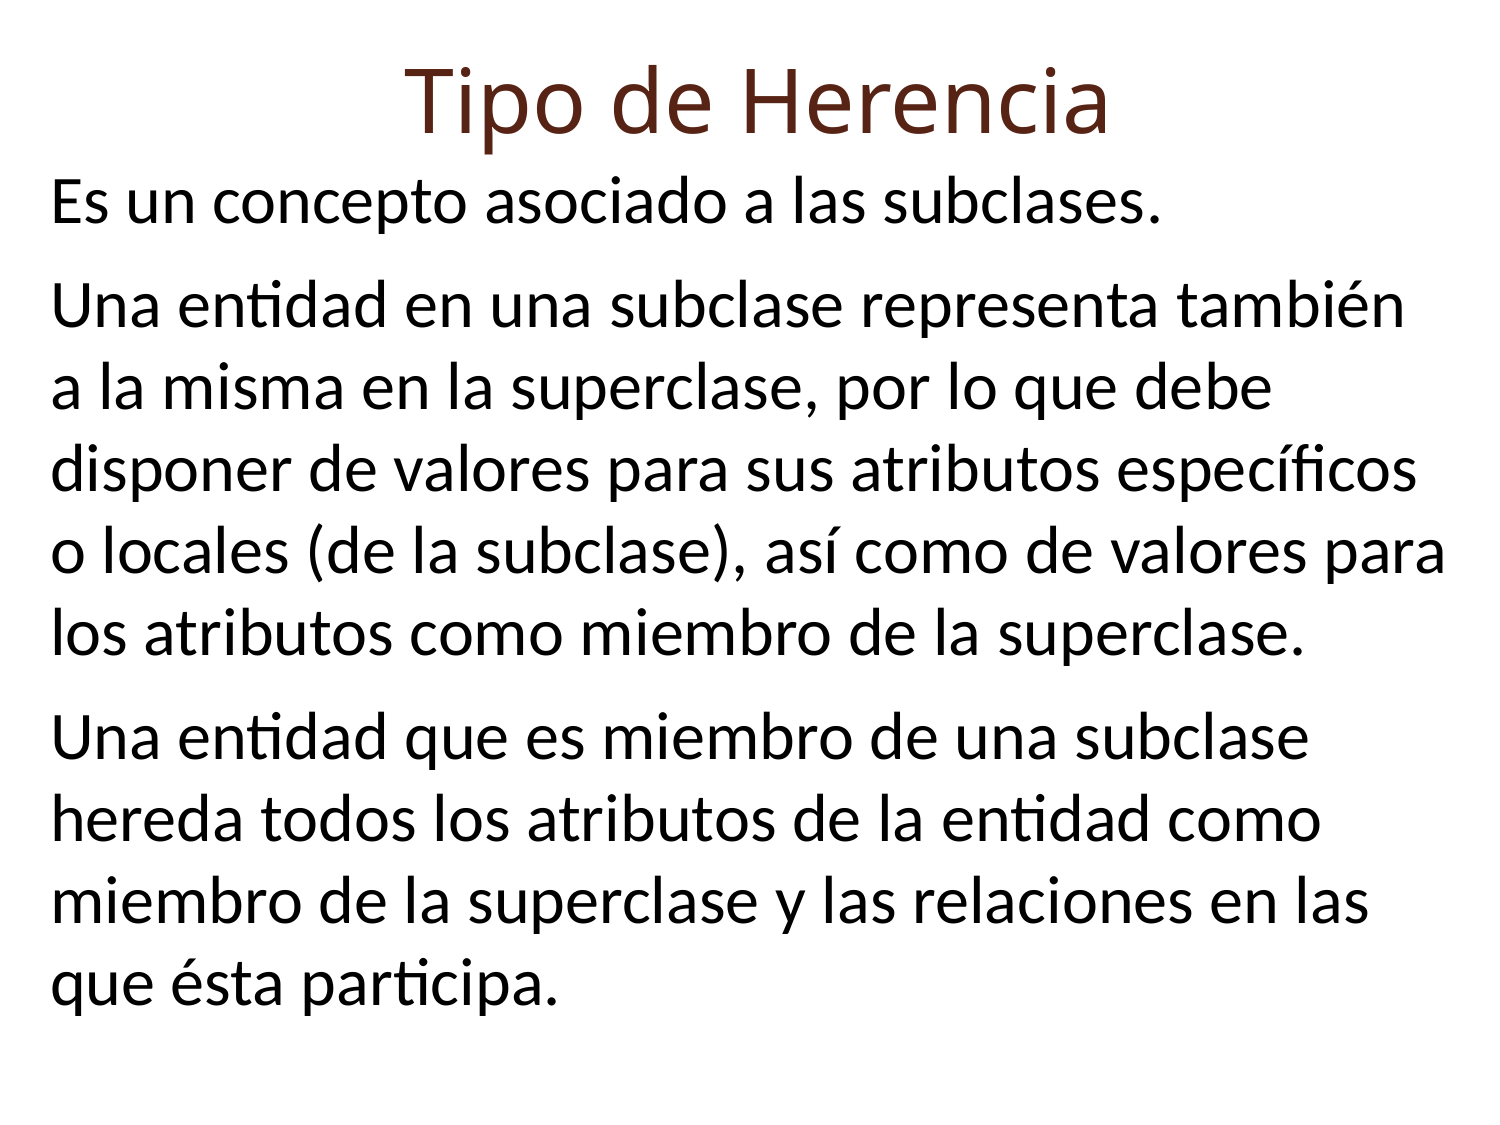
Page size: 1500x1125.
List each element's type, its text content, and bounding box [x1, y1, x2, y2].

text_box Tipo de Herencia [52, 4, 1466, 147]
text_box Es un concepto asociado a las subclases. Una entidad en una subclase representa también a la misma en la superclase, por lo que debe disponer de valores para sus atributos específicos o locales (de la subclase), así como de valores para los atributos como miembro de la superclase. Una entidad que es miembro de una subclase hereda todos los atributos de la entidad como miembro de la superclase y las relaciones en las que ésta participa. [35, 147, 1466, 1086]
